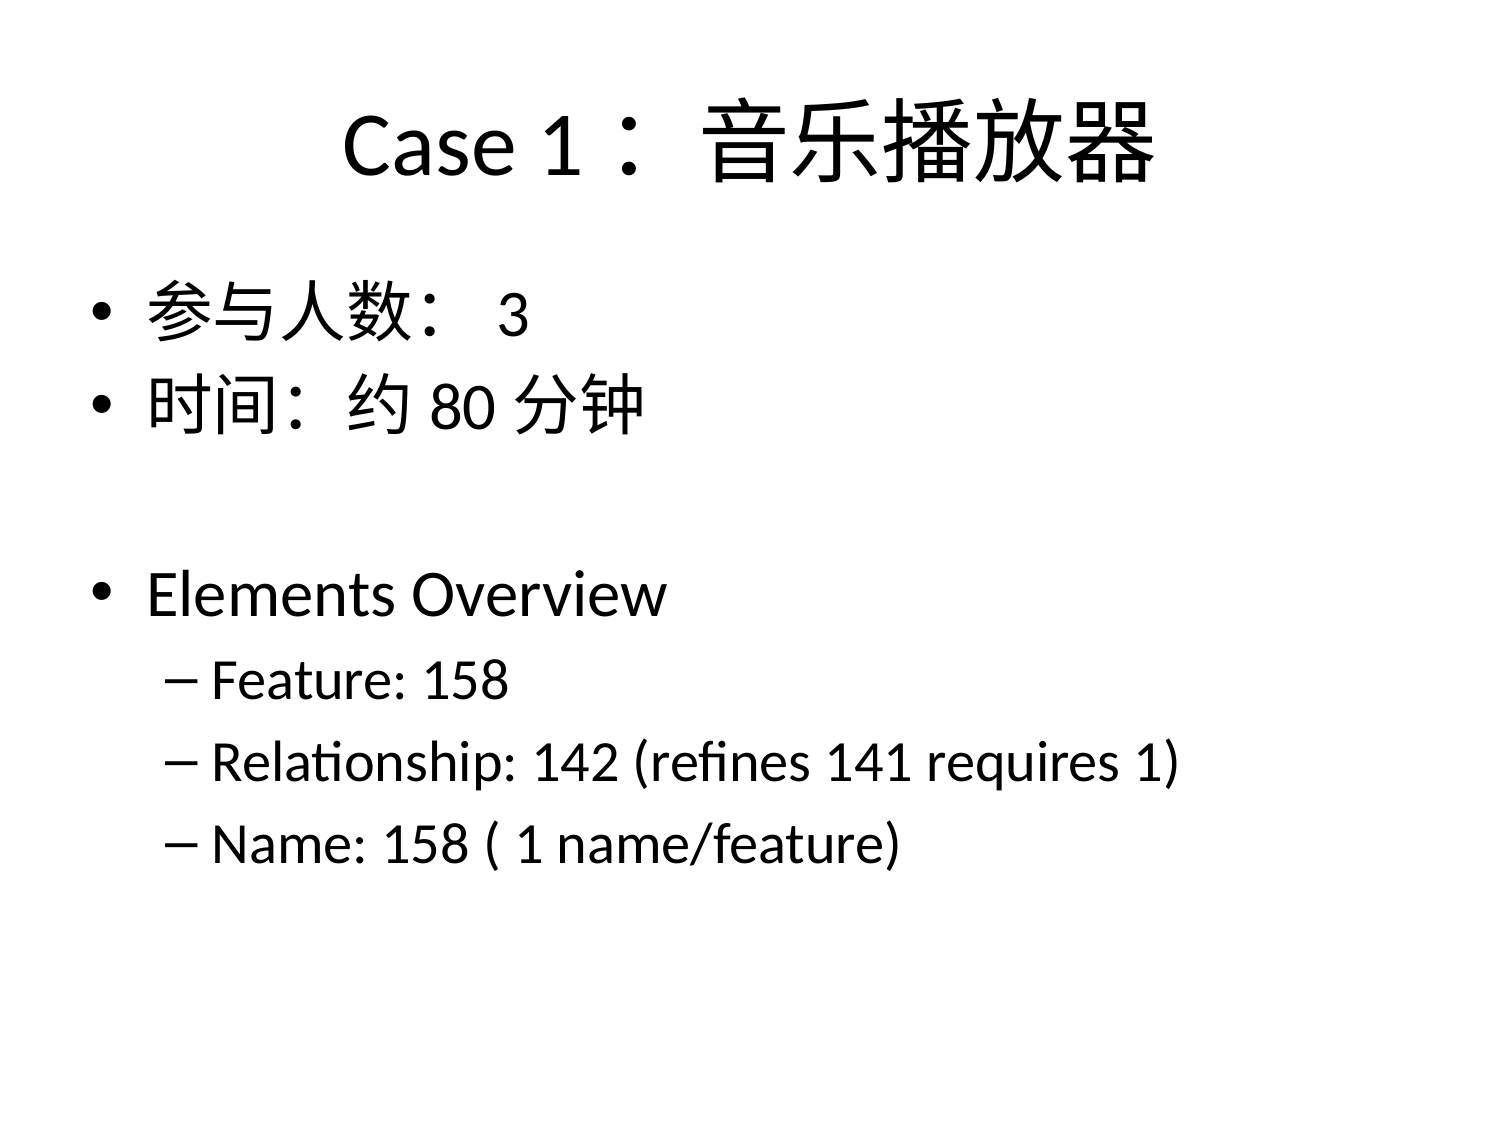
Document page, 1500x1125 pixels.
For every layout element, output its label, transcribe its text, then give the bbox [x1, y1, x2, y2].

title Case 1：音乐播放器 [75, 45, 1425, 233]
list 参与人数：3 时间：约80分钟 Elements Overview Feature: 158 Relationship: 142 (refines 141 requires 1) Name: 158 ( 1 name/feature) [75, 262, 1425, 1005]
